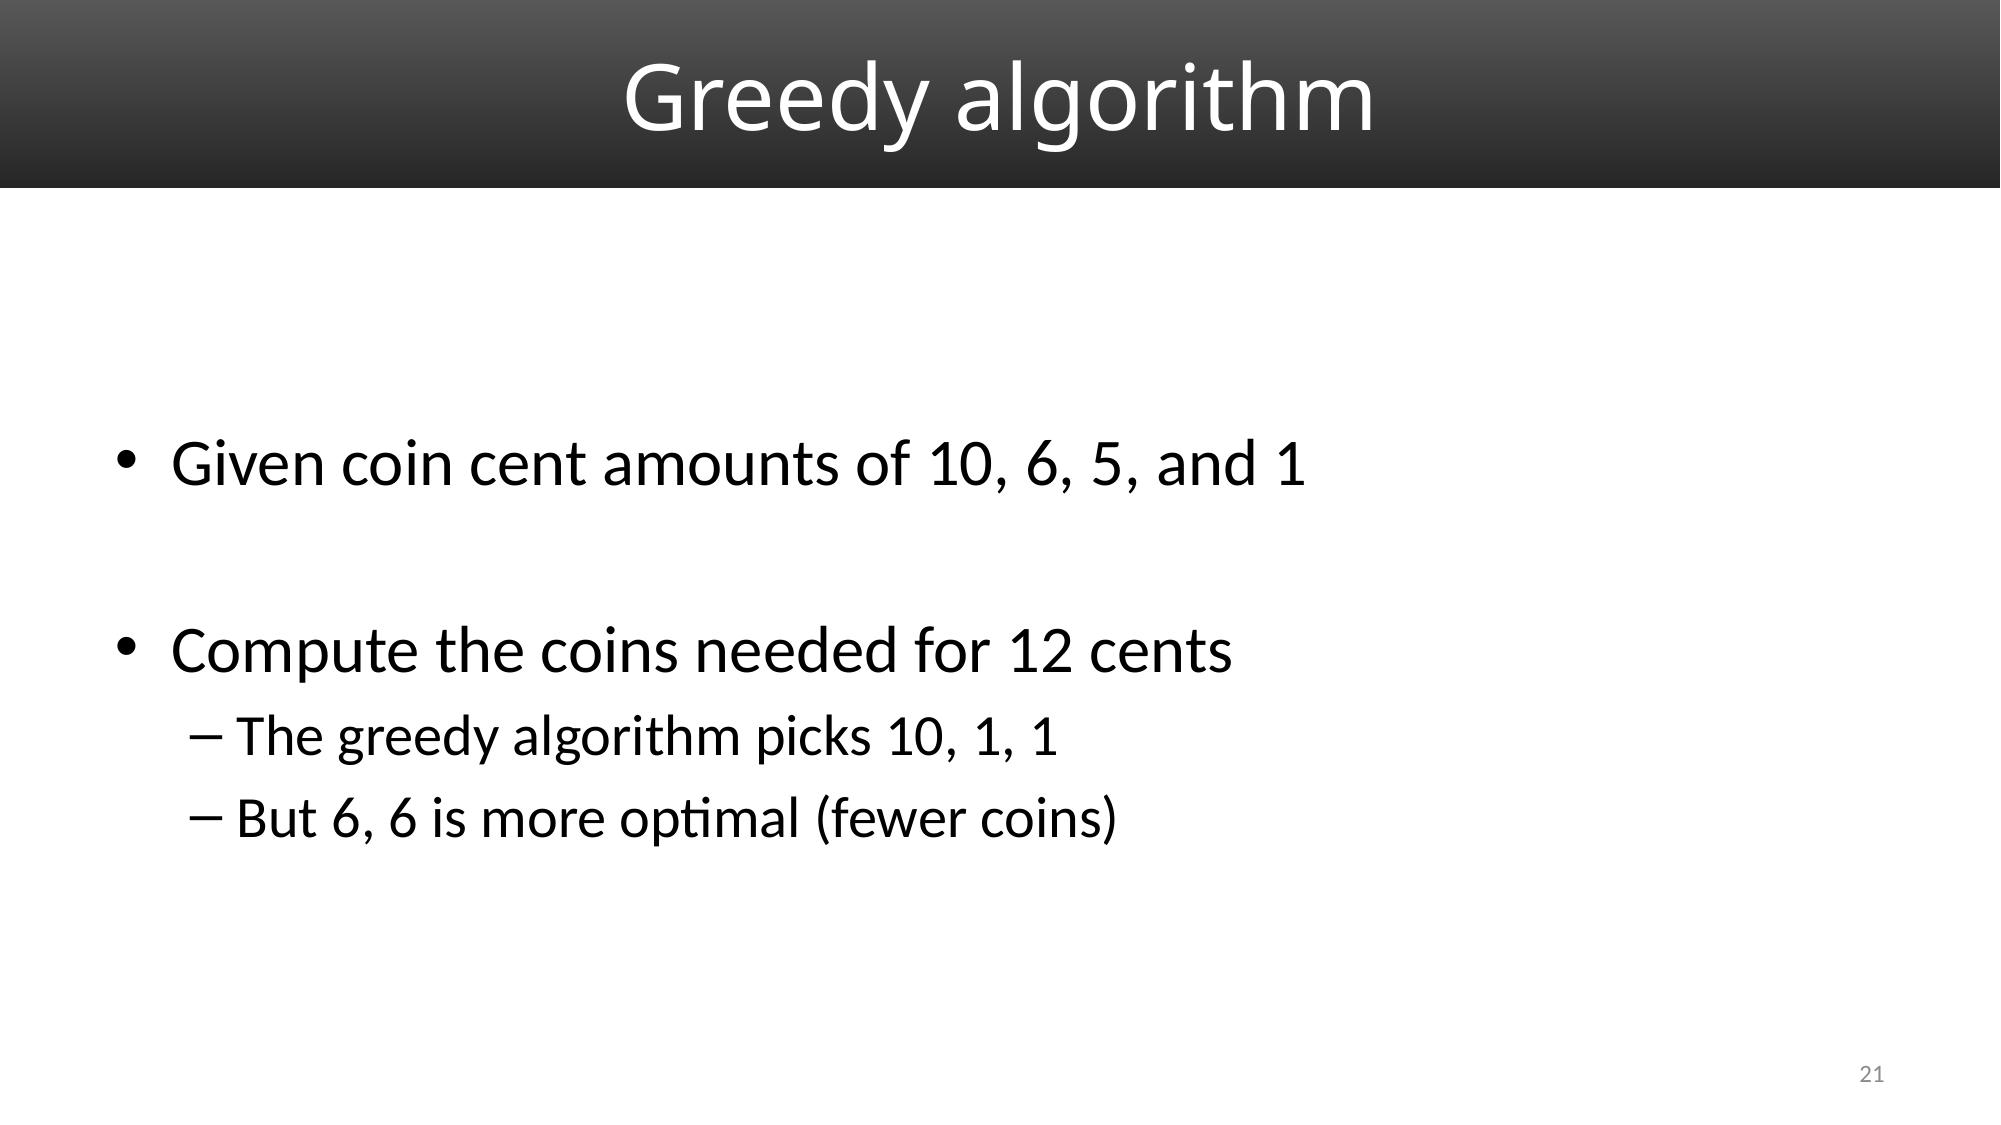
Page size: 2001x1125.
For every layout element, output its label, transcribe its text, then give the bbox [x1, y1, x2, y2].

title Greedy algorithm [99, 24, 1900, 163]
slide_number 21 [1433, 1042, 1900, 1103]
list Given coin cent amounts of 10, 6, 5, and 1 Compute the coins needed for 12 cents The greedy algorithm picks 10, 1, 1 But 6, 6 is more optimal (fewer coins) [99, 262, 1900, 1005]
